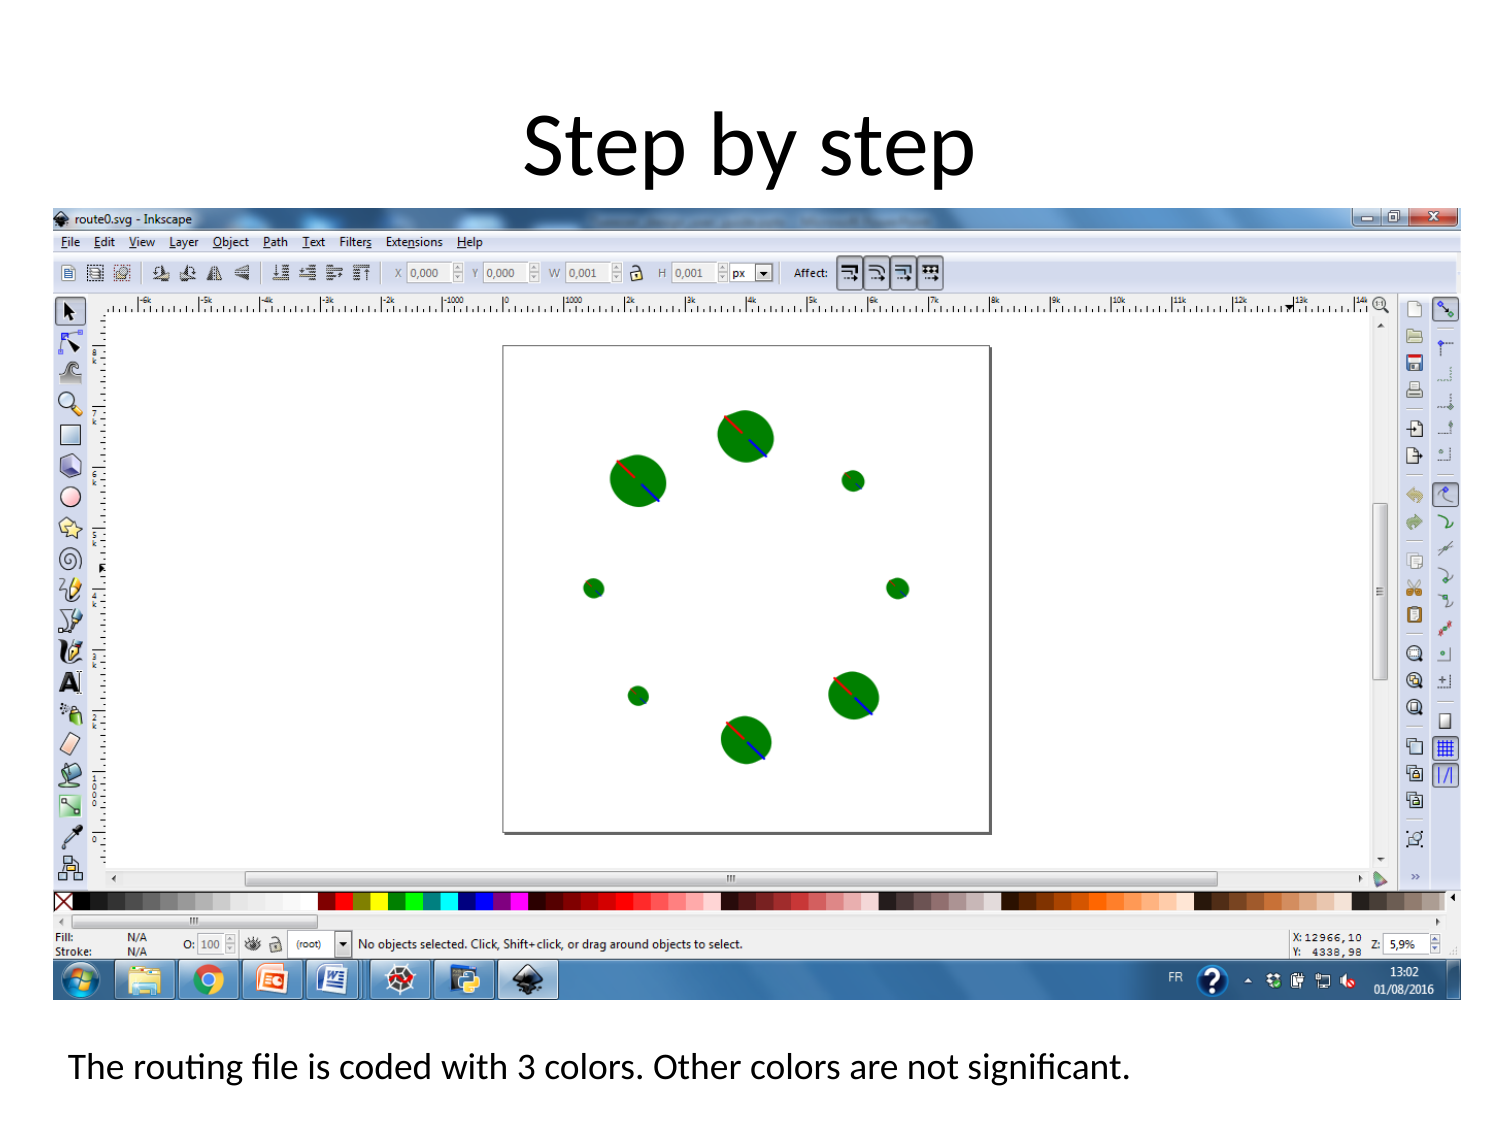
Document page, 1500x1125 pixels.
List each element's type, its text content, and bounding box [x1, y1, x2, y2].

title Step by step [75, 45, 1425, 206]
text_box The routing file is coded with 3 colors. Other colors are not significant. [53, 1034, 1436, 1095]
picture [52, 207, 1461, 1000]
